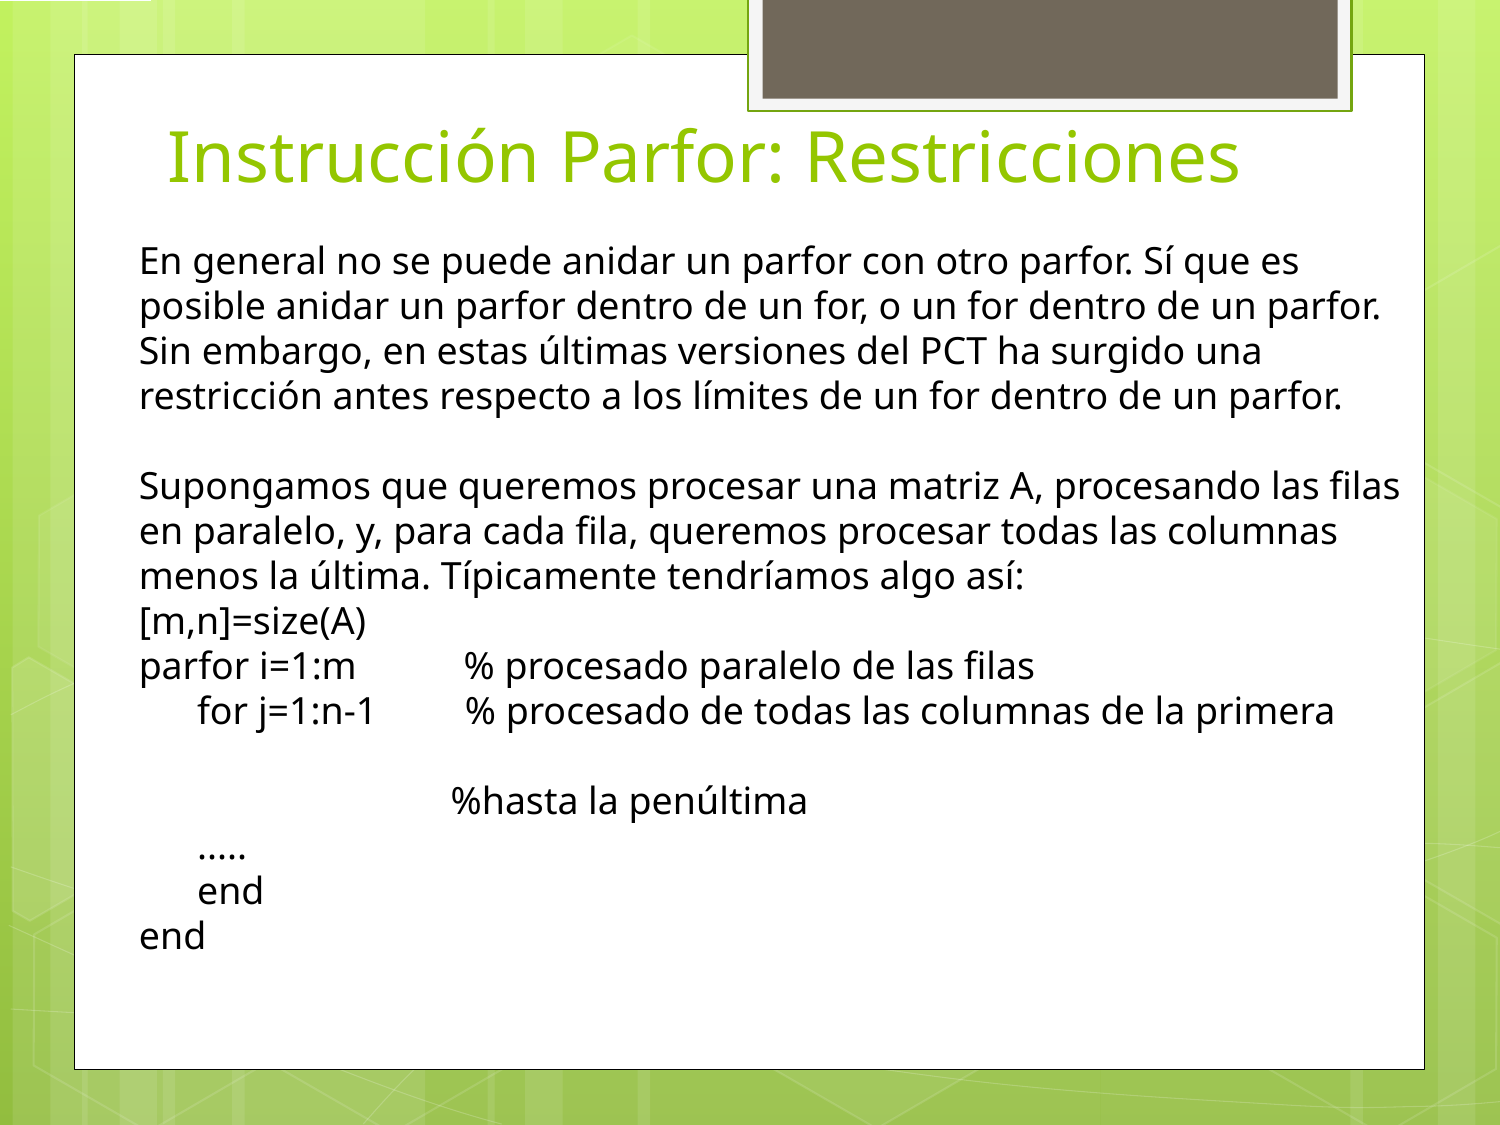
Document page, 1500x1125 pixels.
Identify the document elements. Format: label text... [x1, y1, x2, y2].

title Instrucción Parfor: Restricciones [152, 101, 1376, 184]
text_box En general no se puede anidar un parfor con otro parfor. Sí que es posible anidar un parfor dentro de un for, o un for dentro de un parfor. Sin embargo, en estas últimas versiones del PCT ha surgido una restricción antes respecto a los límites de un for dentro de un parfor. Supongamos que queremos procesar una matriz A, procesando las filas en paralelo, y, para cada fila, queremos procesar todas las columnas menos la última. Típicamente tendríamos algo así: [m,n]=size(A) parfor i=1:m % procesado paralelo de las filas for j=1:n-1 % procesado de todas las columnas de la primera %hasta la penúltima ..... end end [123, 184, 1424, 1010]
